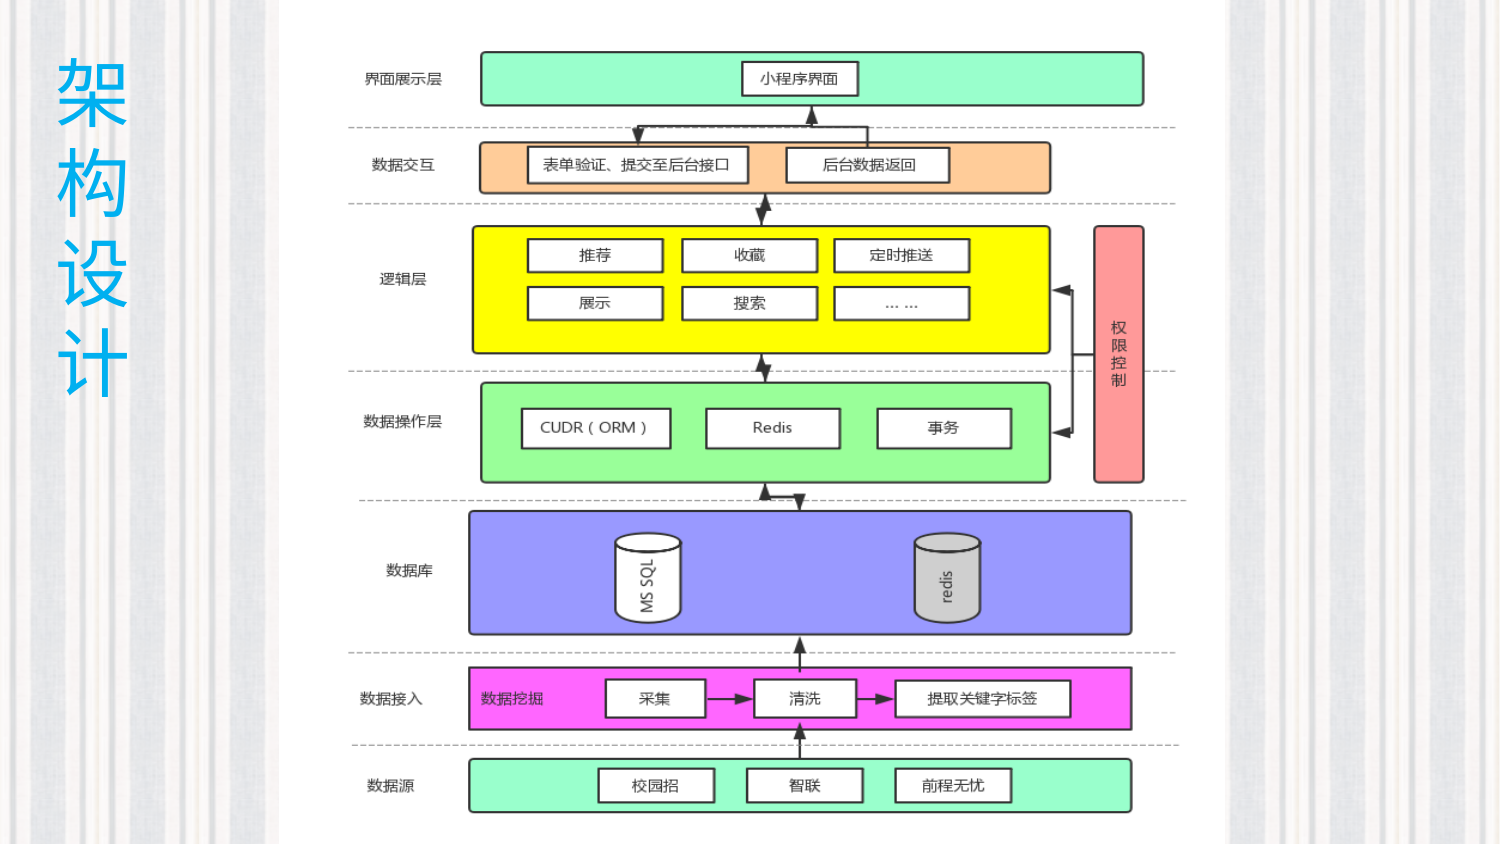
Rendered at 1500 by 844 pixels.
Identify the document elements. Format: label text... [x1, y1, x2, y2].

text_box 架构设计 [40, 38, 158, 414]
picture [278, 0, 1225, 844]
